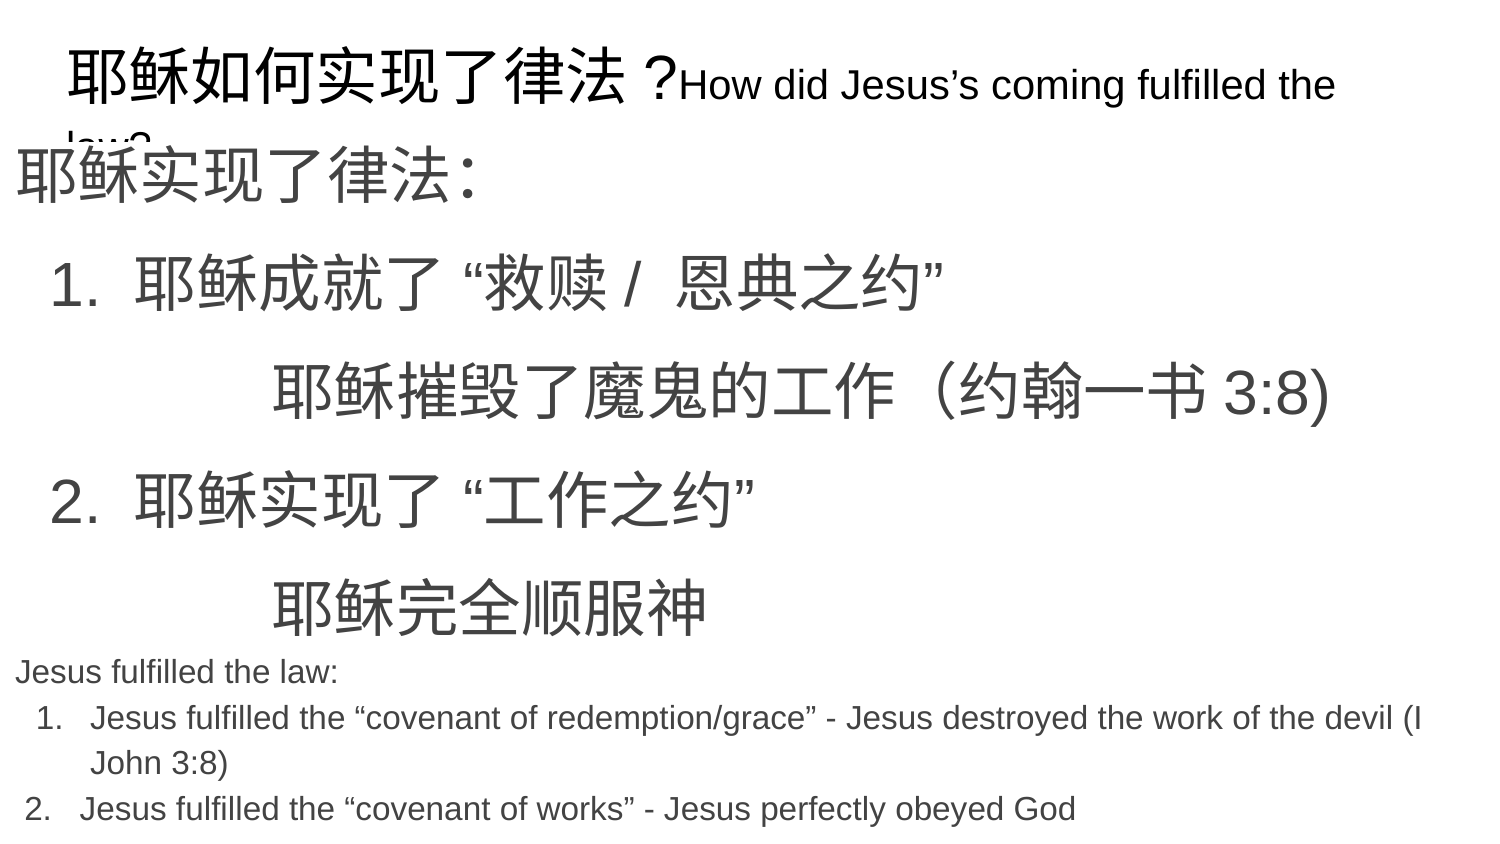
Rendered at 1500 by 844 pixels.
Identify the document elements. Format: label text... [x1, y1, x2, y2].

list 耶稣实现了律法： 1. 耶稣成就了 “救赎/ 恩典之约” 耶稣摧毁了魔鬼的工作（约翰一书3:8) 2. 耶稣实现了 “工作之约” 耶稣完全顺服神 Jesus fulfilled the law: Jesus fulfilled the “covenant of redemption/grace” - Jesus destroyed the work of the devil (I John 3:8) 2. Jesus fulfilled the “covenant of works” - Jesus perfectly obeyed God [0, 121, 1500, 836]
title 耶稣如何实现了律法?How did Jesus’s coming fulfilled the law? [51, 11, 1449, 106]
